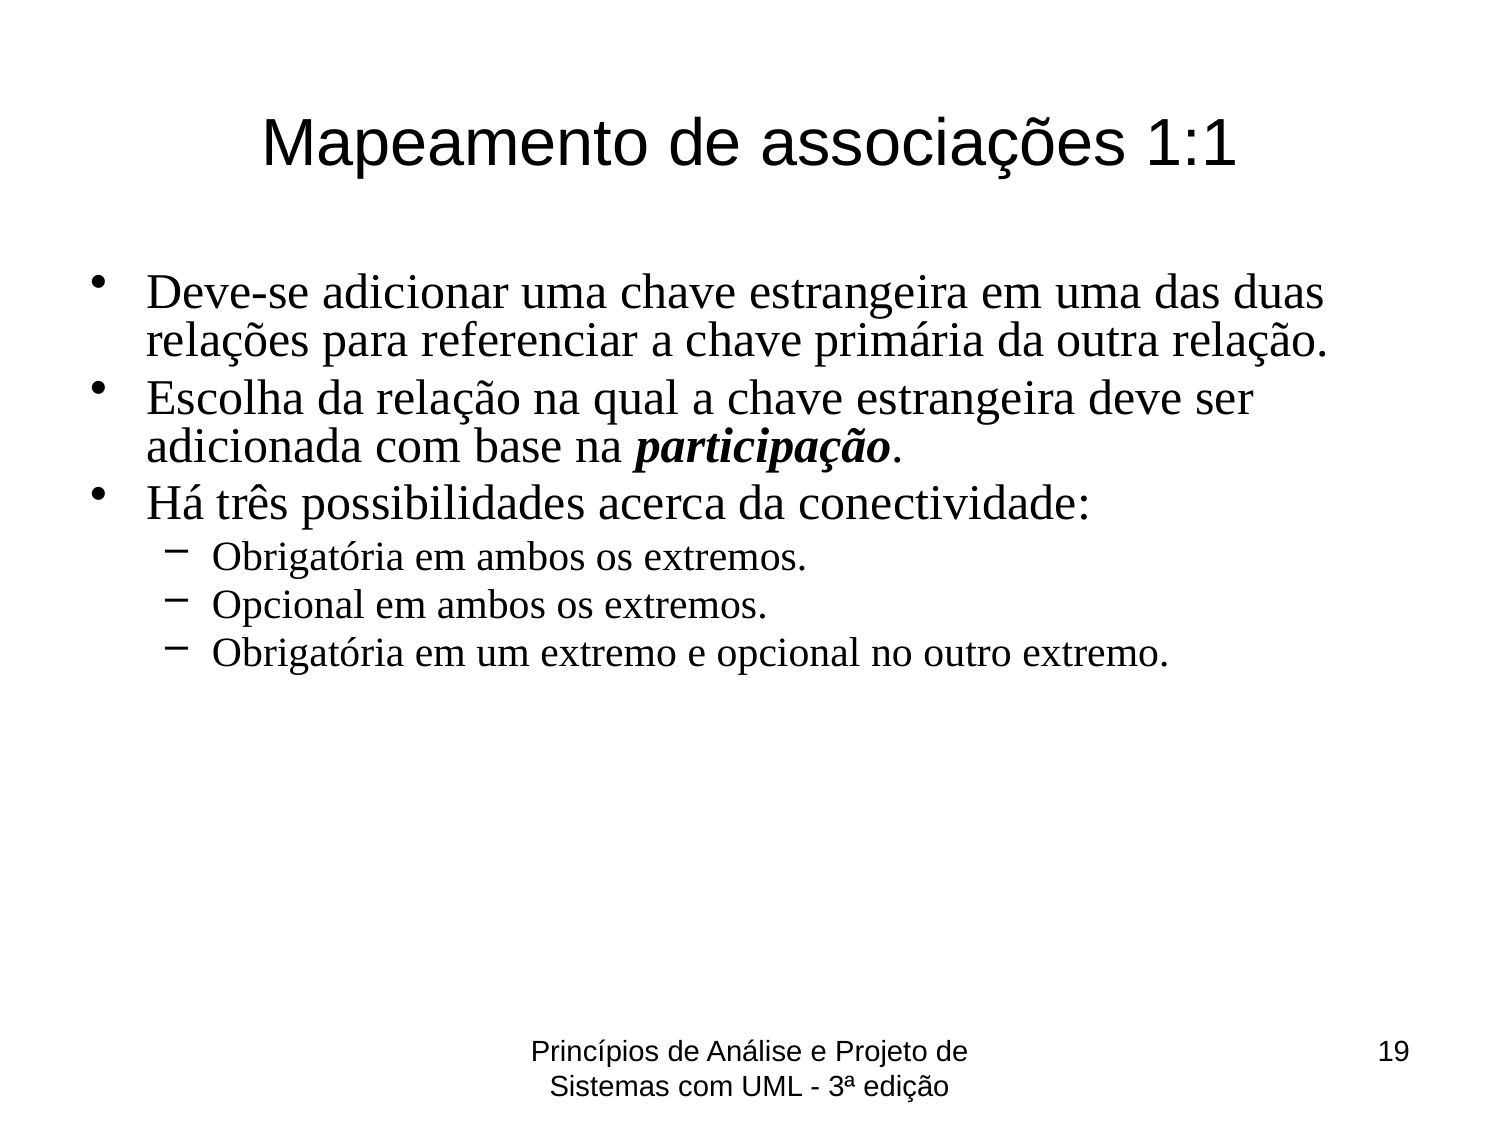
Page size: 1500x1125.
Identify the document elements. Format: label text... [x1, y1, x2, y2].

title Mapeamento de associações 1:1 [74, 44, 1426, 233]
list Deve-se adicionar uma chave estrangeira em uma das duas relações para referenciar a chave primária da outra relação. Escolha da relação na qual a chave estrangeira deve ser adicionada com base na participação. Há três possibilidades acerca da conectividade: Obrigatória em ambos os extremos. Opcional em ambos os extremos. Obrigatória em um extremo e opcional no outro extremo. [74, 262, 1426, 1006]
slide_number 19 [1074, 1024, 1426, 1103]
footer Princípios de Análise e Projeto de Sistemas com UML - 3ª edição [512, 1024, 988, 1103]
